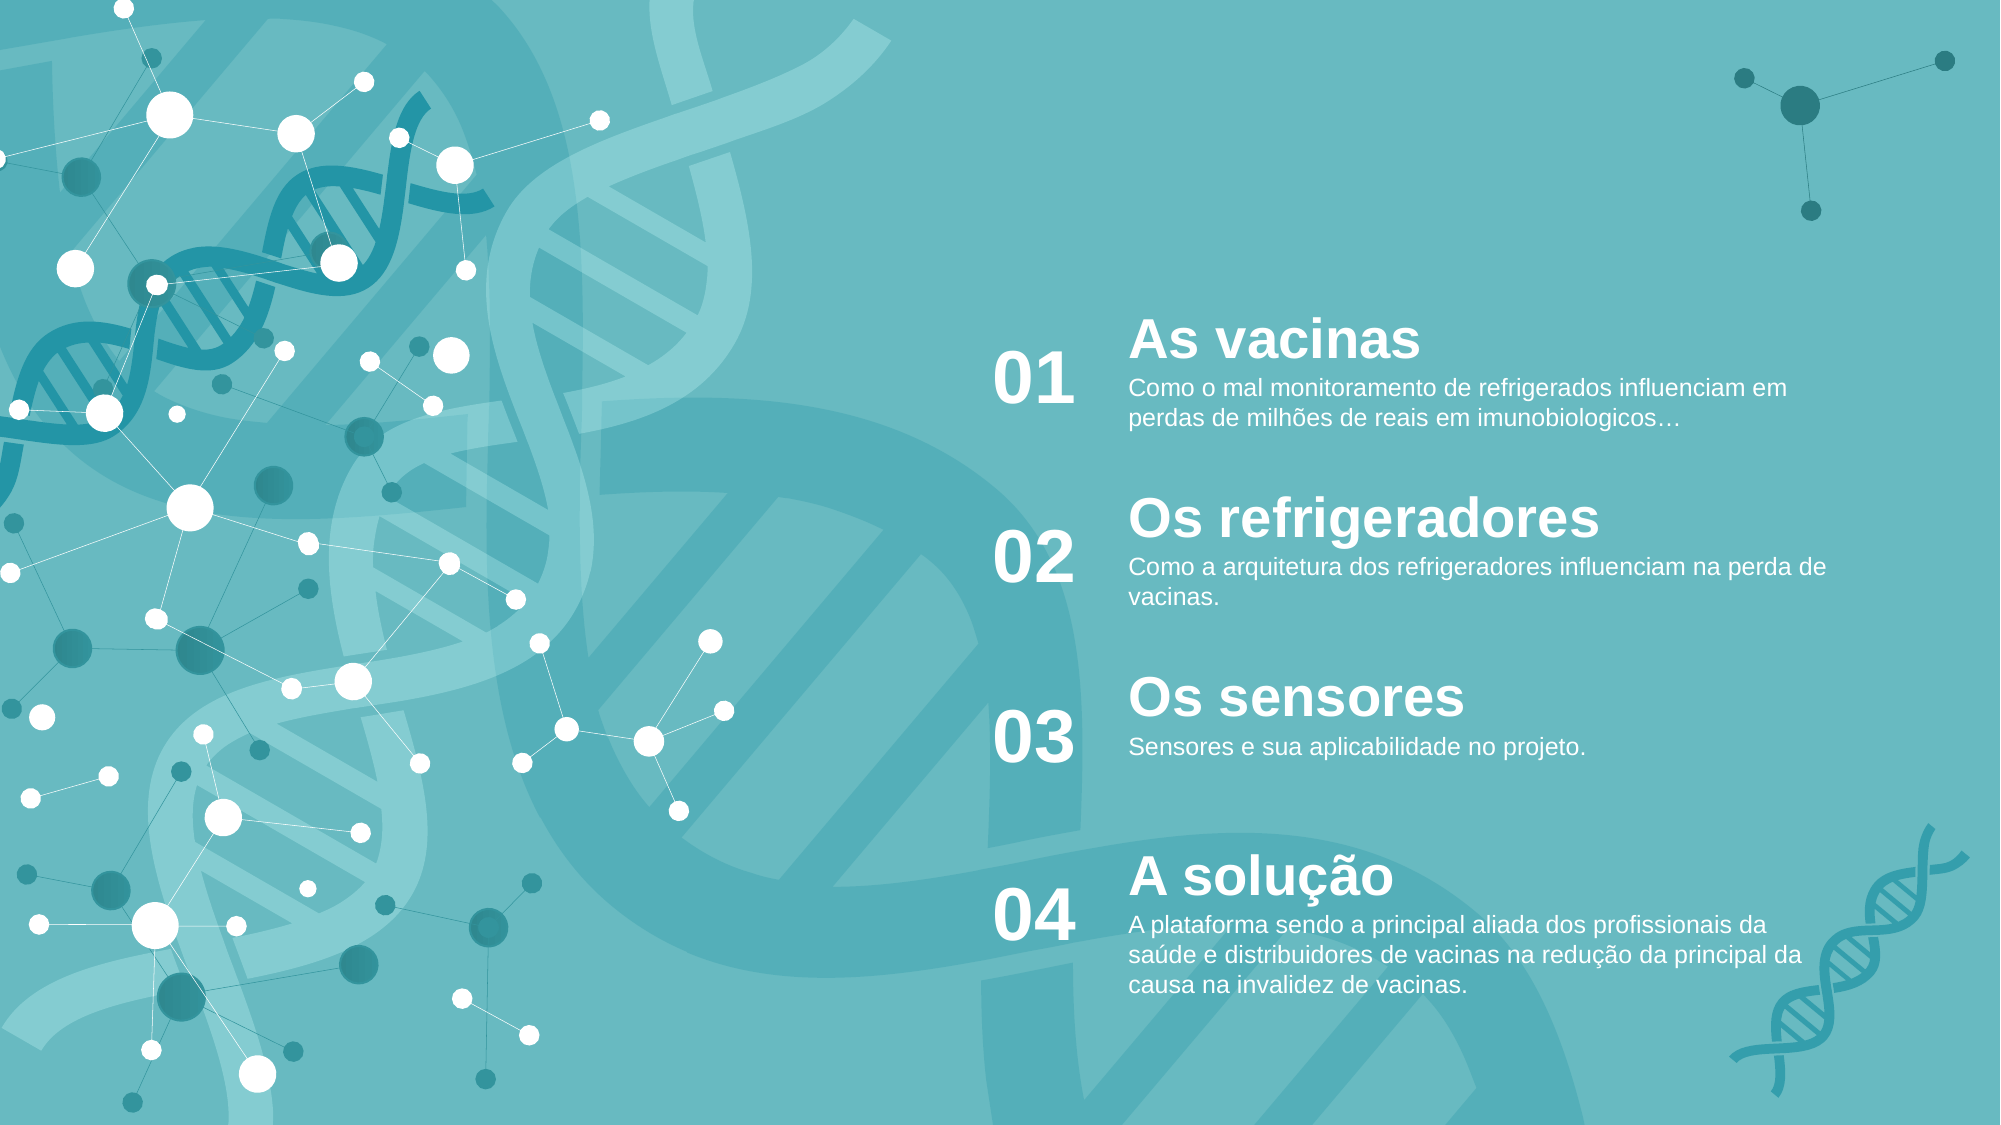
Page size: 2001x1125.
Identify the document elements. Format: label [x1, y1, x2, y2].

text_box [955, 652, 1853, 786]
text_box [1746, 19, 1944, 166]
text_box [0, 8, 725, 1058]
text_box [955, 831, 1853, 1008]
text_box [955, 294, 1853, 441]
text_box [955, 473, 1853, 620]
